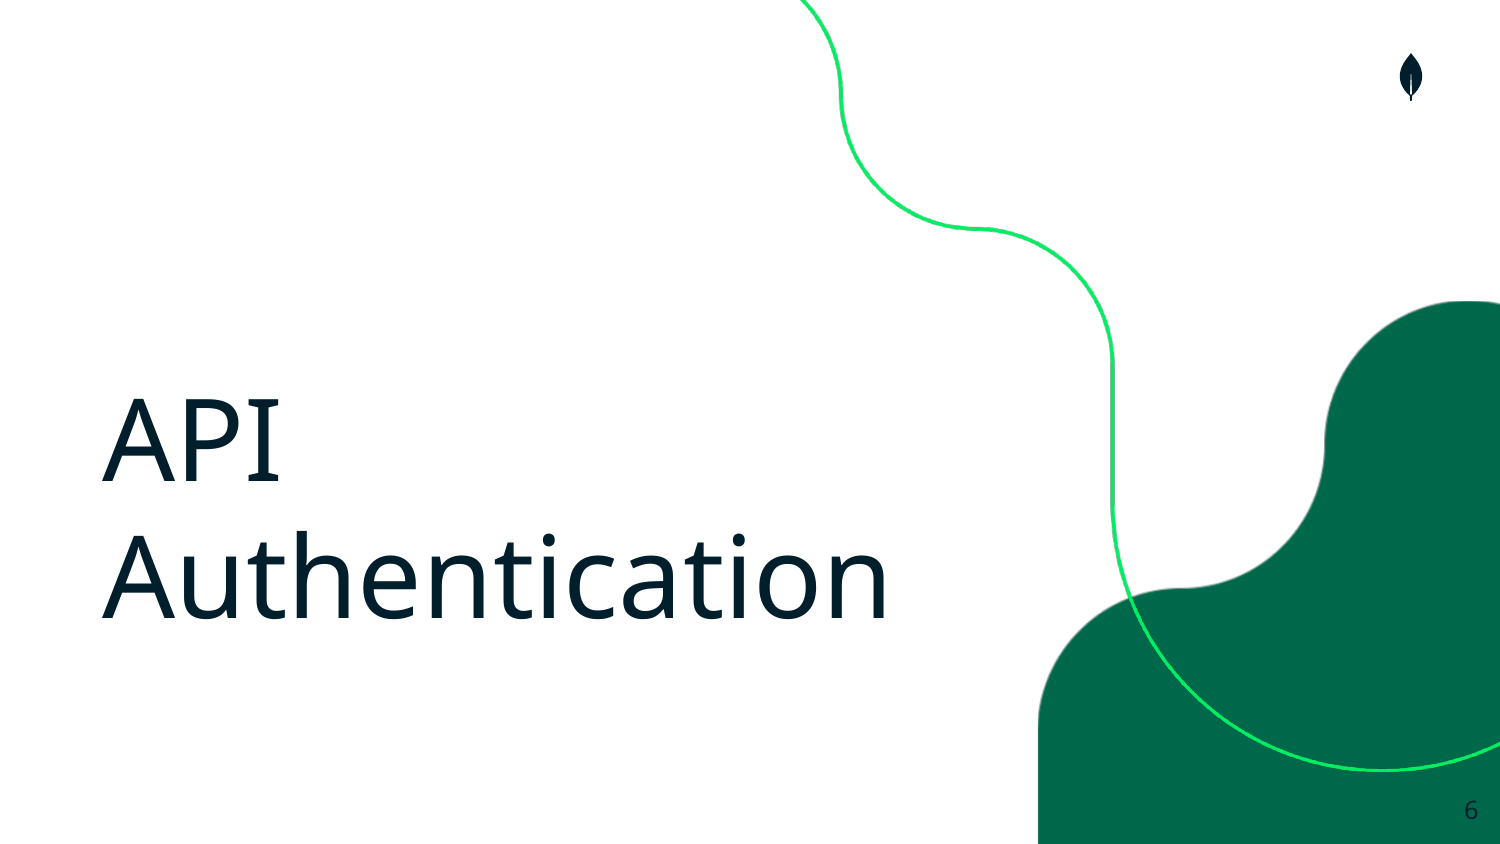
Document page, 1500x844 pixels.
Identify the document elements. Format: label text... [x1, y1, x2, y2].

title API Authentication [102, 325, 995, 642]
picture [569, 0, 1500, 844]
slide_number 6 [1403, 779, 1494, 844]
